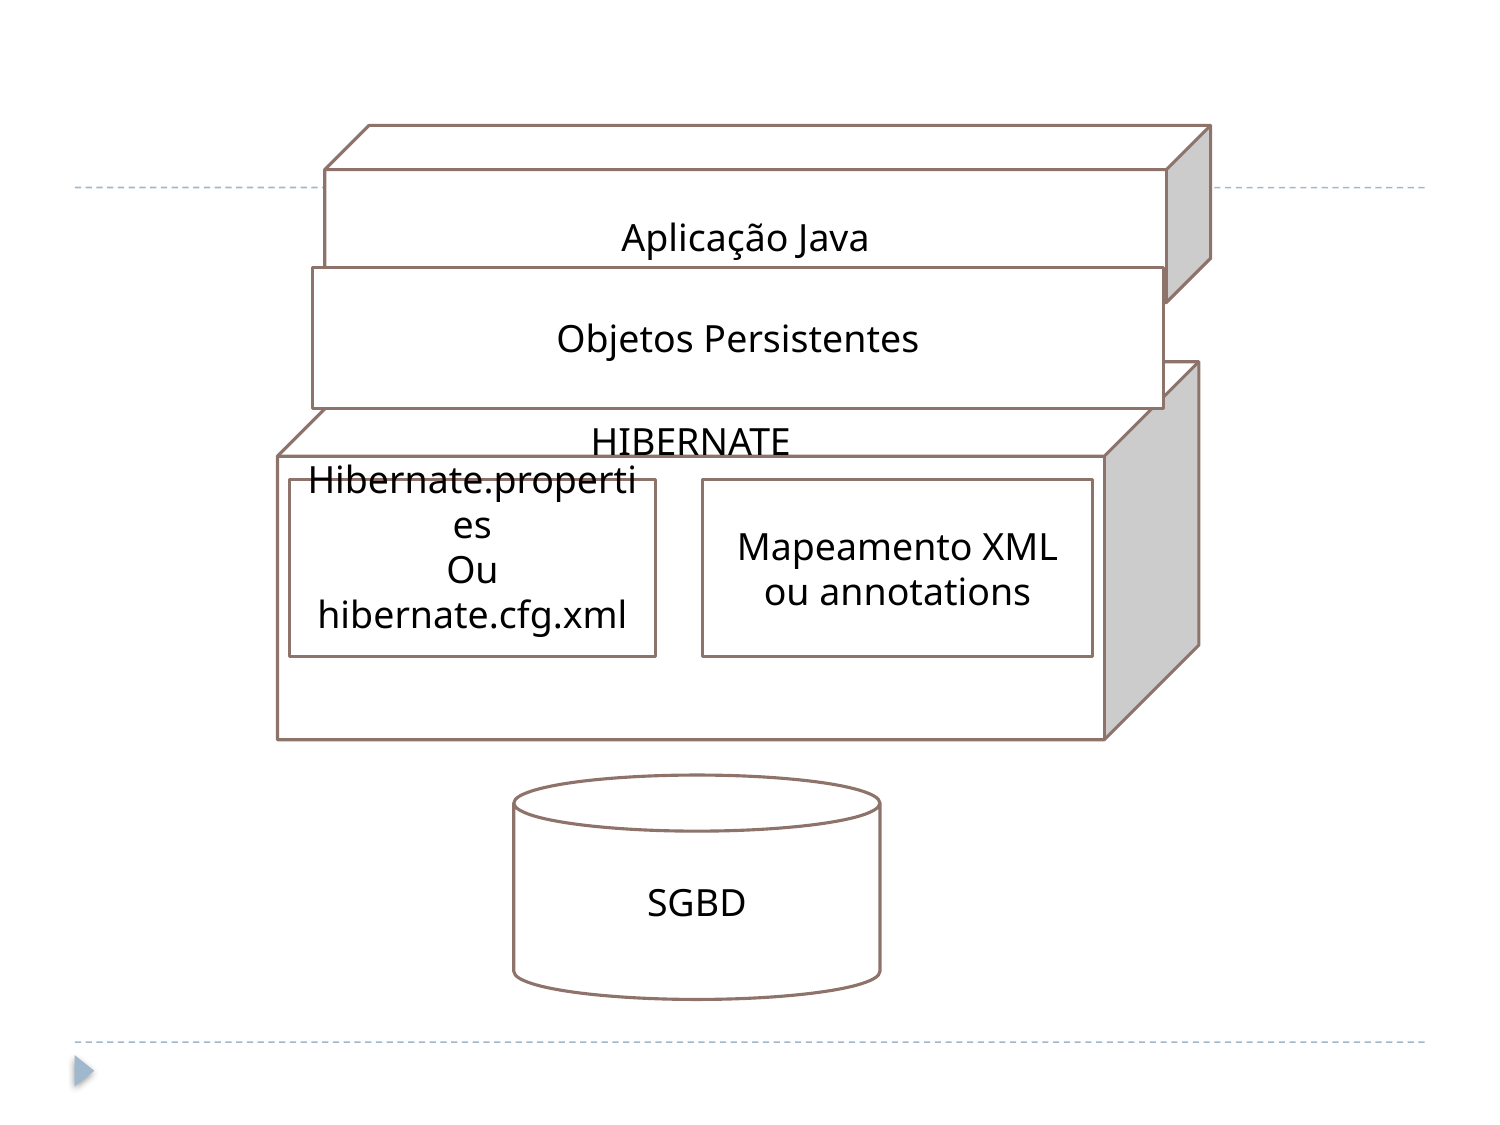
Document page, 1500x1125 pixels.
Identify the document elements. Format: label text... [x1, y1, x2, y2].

text_box HIBERNATE [275, 360, 1201, 742]
text_box SGBD [512, 773, 882, 1002]
text_box Objetos Persistentes [311, 266, 1165, 410]
text_box Hibernate.properties Ou hibernate.cfg.xml [288, 478, 657, 658]
text_box Mapeamento XML ou annotations [701, 478, 1094, 658]
text_box Aplicação Java [323, 123, 1213, 305]
